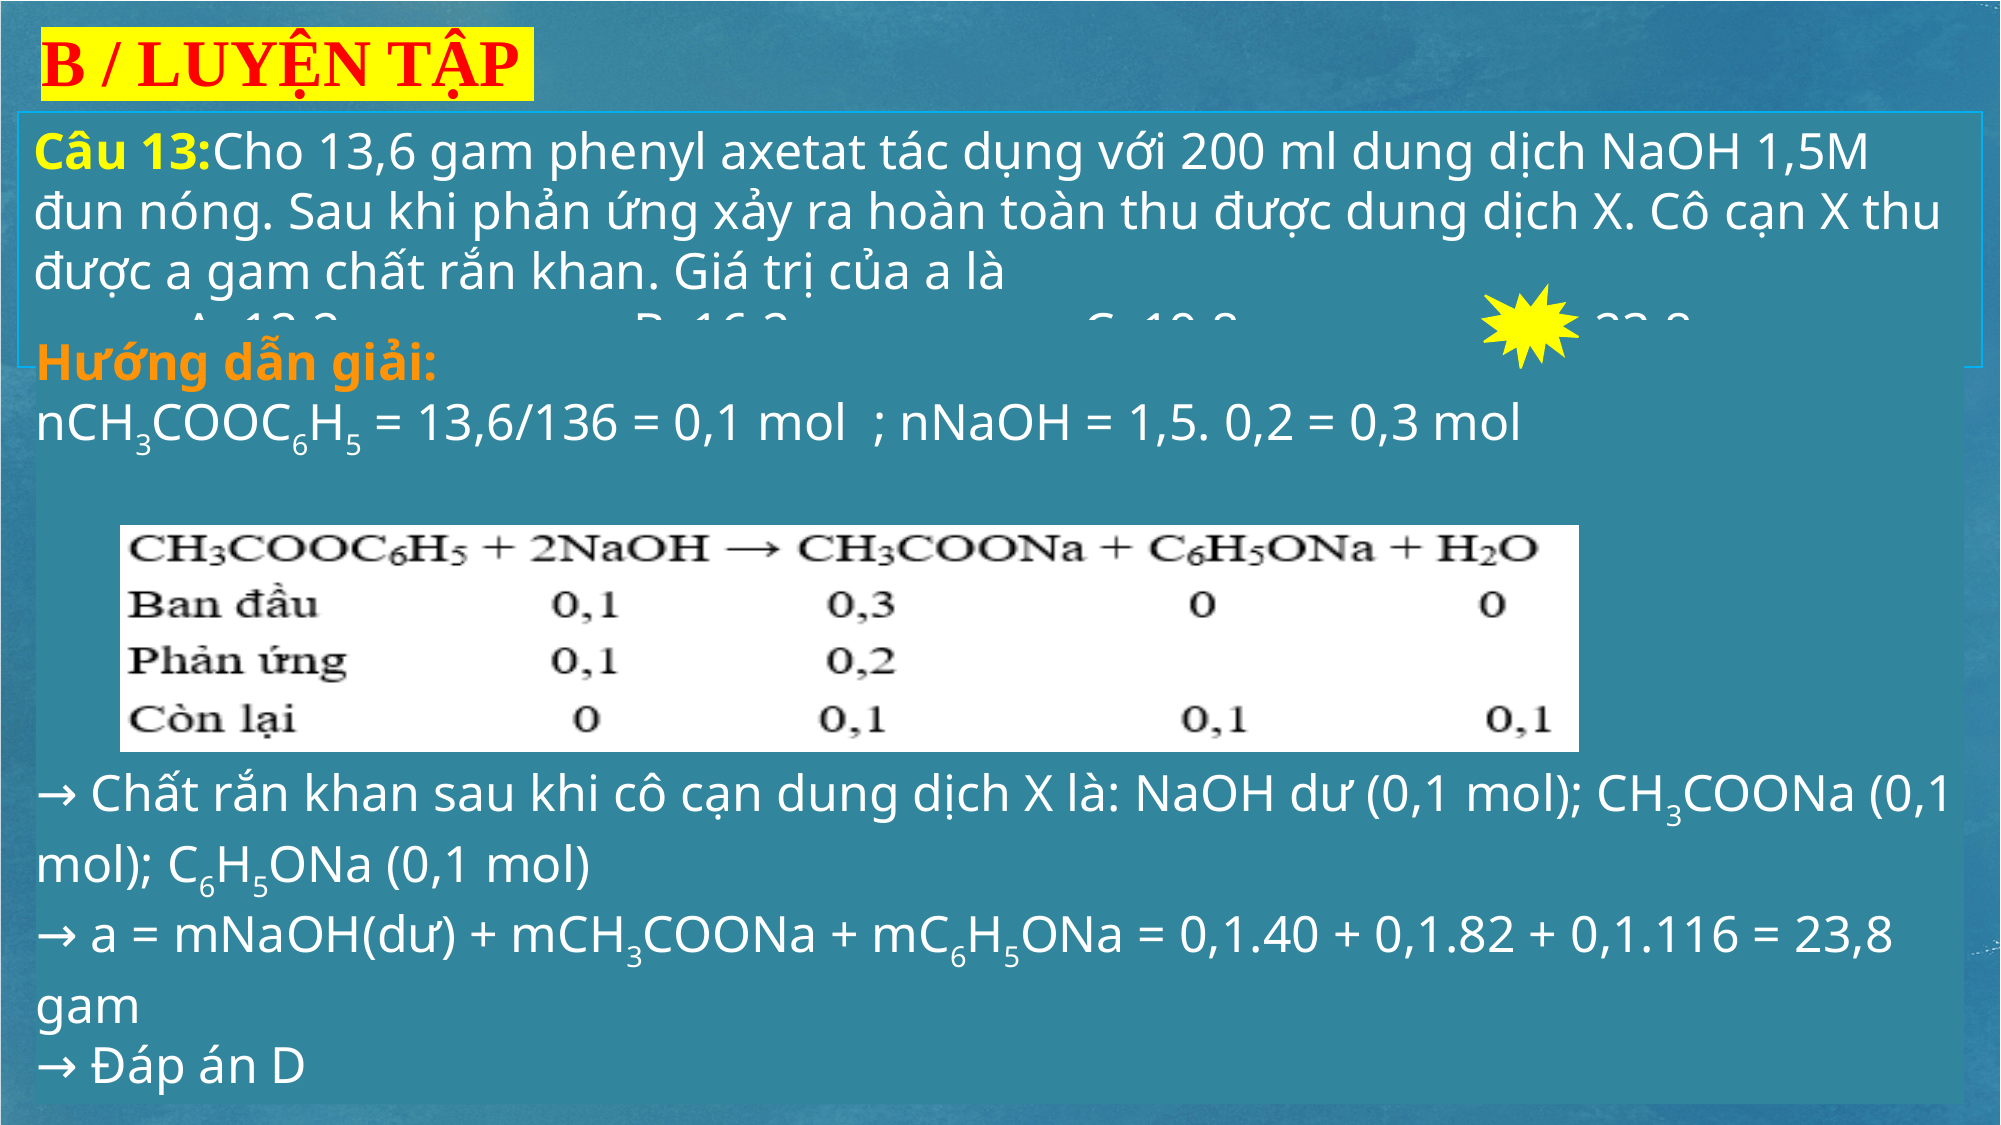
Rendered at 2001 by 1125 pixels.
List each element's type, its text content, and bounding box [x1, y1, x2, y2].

text_box B / LUYỆN TẬP [26, 11, 565, 107]
text_box [1480, 283, 1580, 369]
text_box Hướng dẫn giải: nCH3COOC6H5 = 13,6/136 = 0,1 mol ; nNaOH = 1,5. 0,2 = 0,3 mol → Chất rắn khan sau khi cô cạn dung dịch X là: NaOH dư (0,1 mol); CH3COONa (0,1 mol); C6H5ONa (0,1 mol) → a = mNaOH(dư) + mCH3COONa + mC6H5ONa = 0,1.40 + 0,1.82 + 0,1.116 = 23,8 gam → Đáp án D [35, 320, 1965, 1105]
picture [3, 2, 1999, 1125]
text_box Câu 13:Cho 13,6 gam phenyl axetat tác dụng với 200 ml dung dịch NaOH 1,5M đun nóng. Sau khi phản ứng xảy ra hoàn toàn thu được dung dịch X. Cô cạn X thu được a gam chất rắn khan. Giá trị của a là A. 12,2 gam. B. 16,2 gam C. 19,8 gam. D. 23,8 gam. [18, 112, 1982, 368]
